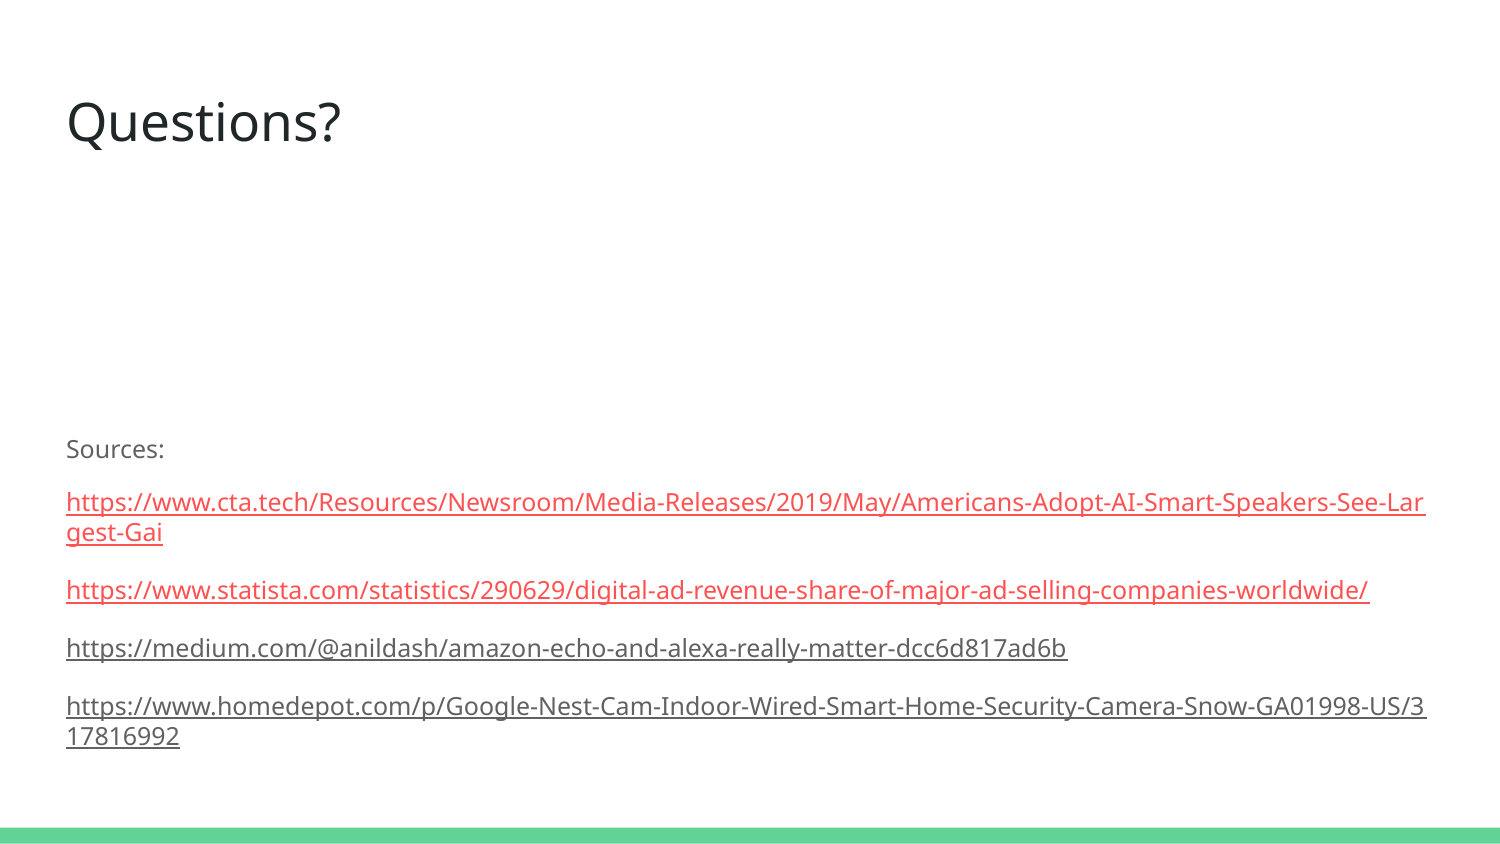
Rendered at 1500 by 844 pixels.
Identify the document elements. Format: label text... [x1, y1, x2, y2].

list Sources: https://www.cta.tech/Resources/Newsroom/Media-Releases/2019/May/Americans-Adopt-AI-Smart-Speakers-See-Largest-Gai https://www.statista.com/statistics/290629/digital-ad-revenue-share-of-major-ad-selling-companies-worldwide/ https://medium.com/@anildash/amazon-echo-and-alexa-really-matter-dcc6d817ad6b https://www.homedepot.com/p/Google-Nest-Cam-Indoor-Wired-Smart-Home-Security-Camera-Snow-GA01998-US/317816992 [51, 189, 1449, 750]
title Questions? [51, 72, 1449, 167]
